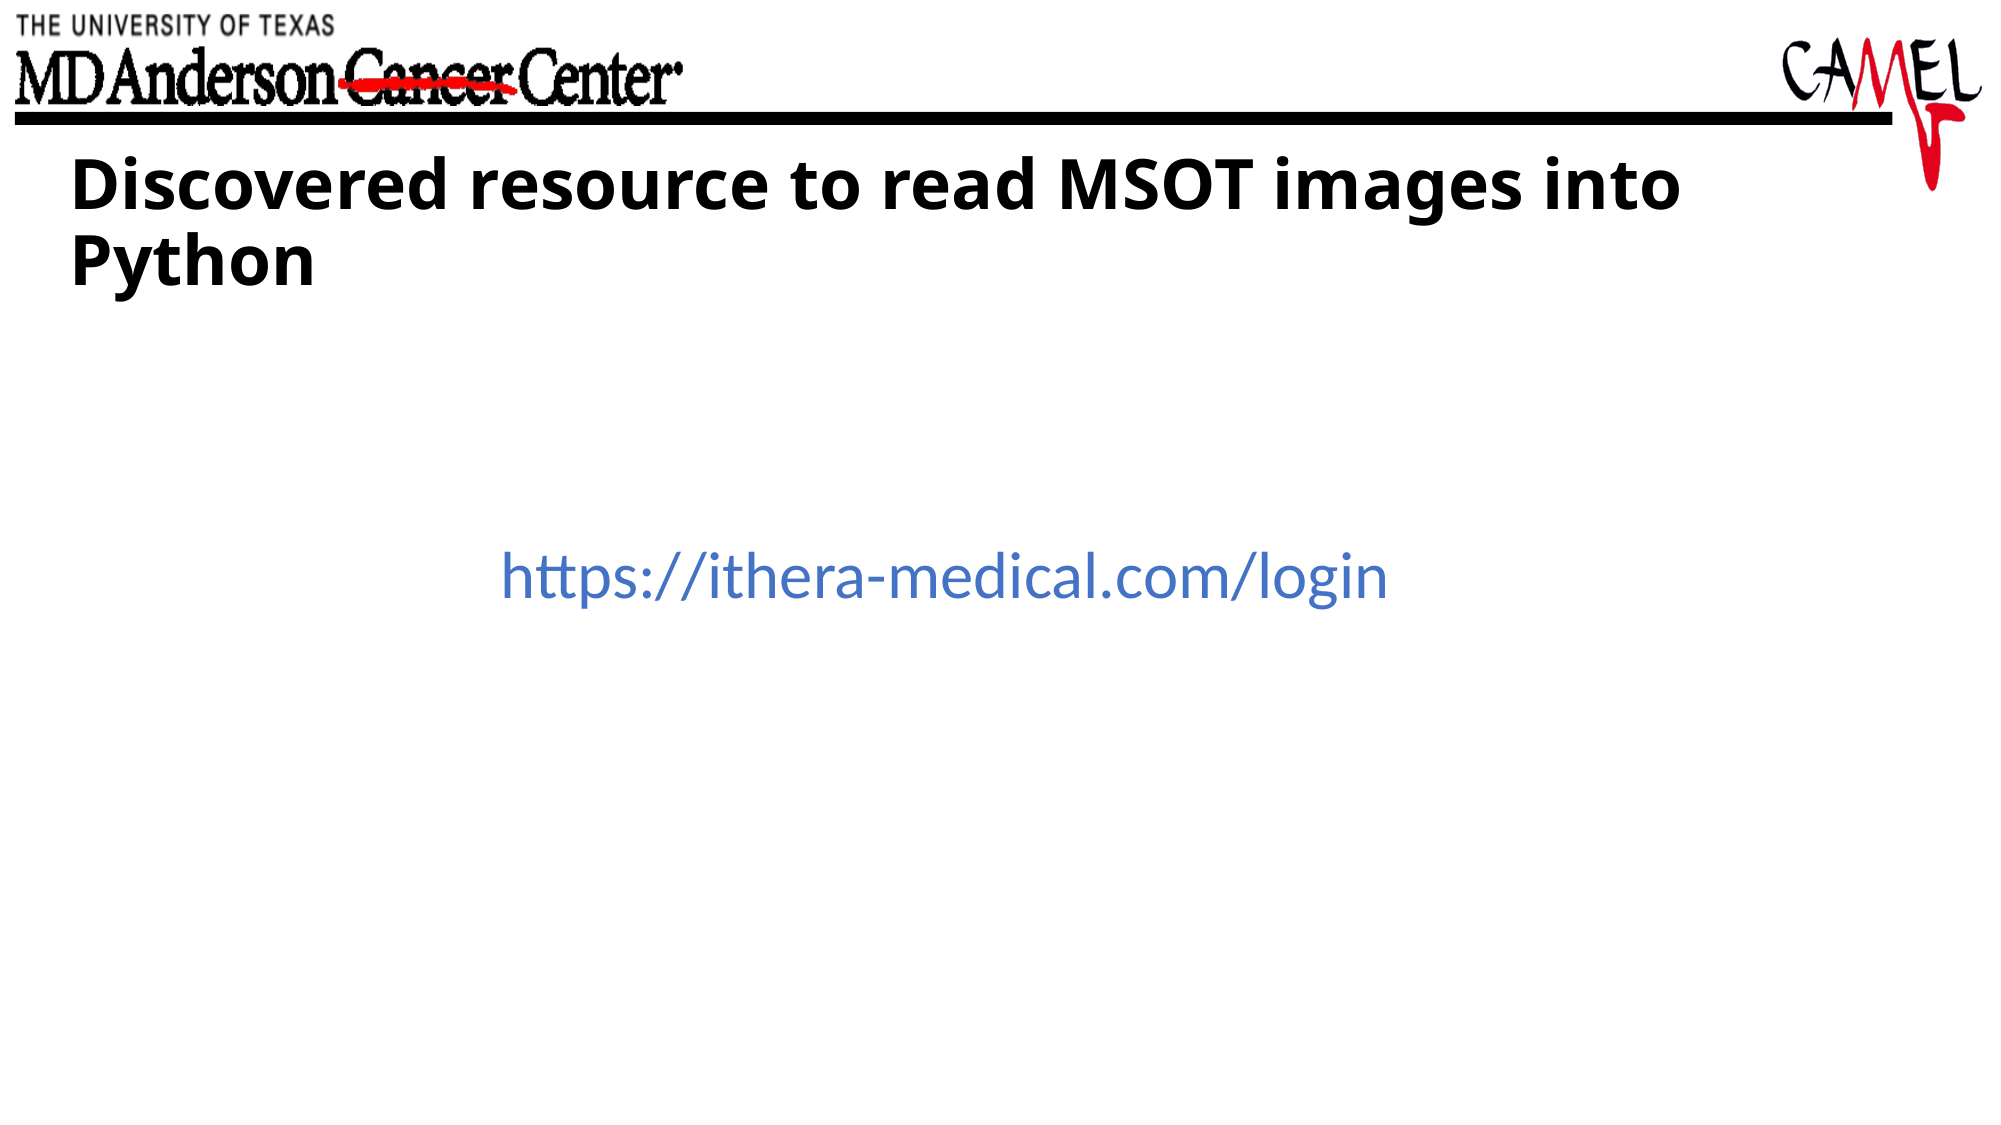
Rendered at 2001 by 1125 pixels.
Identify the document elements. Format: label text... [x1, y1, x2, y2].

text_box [14, 13, 1986, 196]
title Discovered resource to read MSOT images into Python [54, 196, 1933, 308]
text_box https://ithera-medical.com/login [485, 524, 1448, 620]
